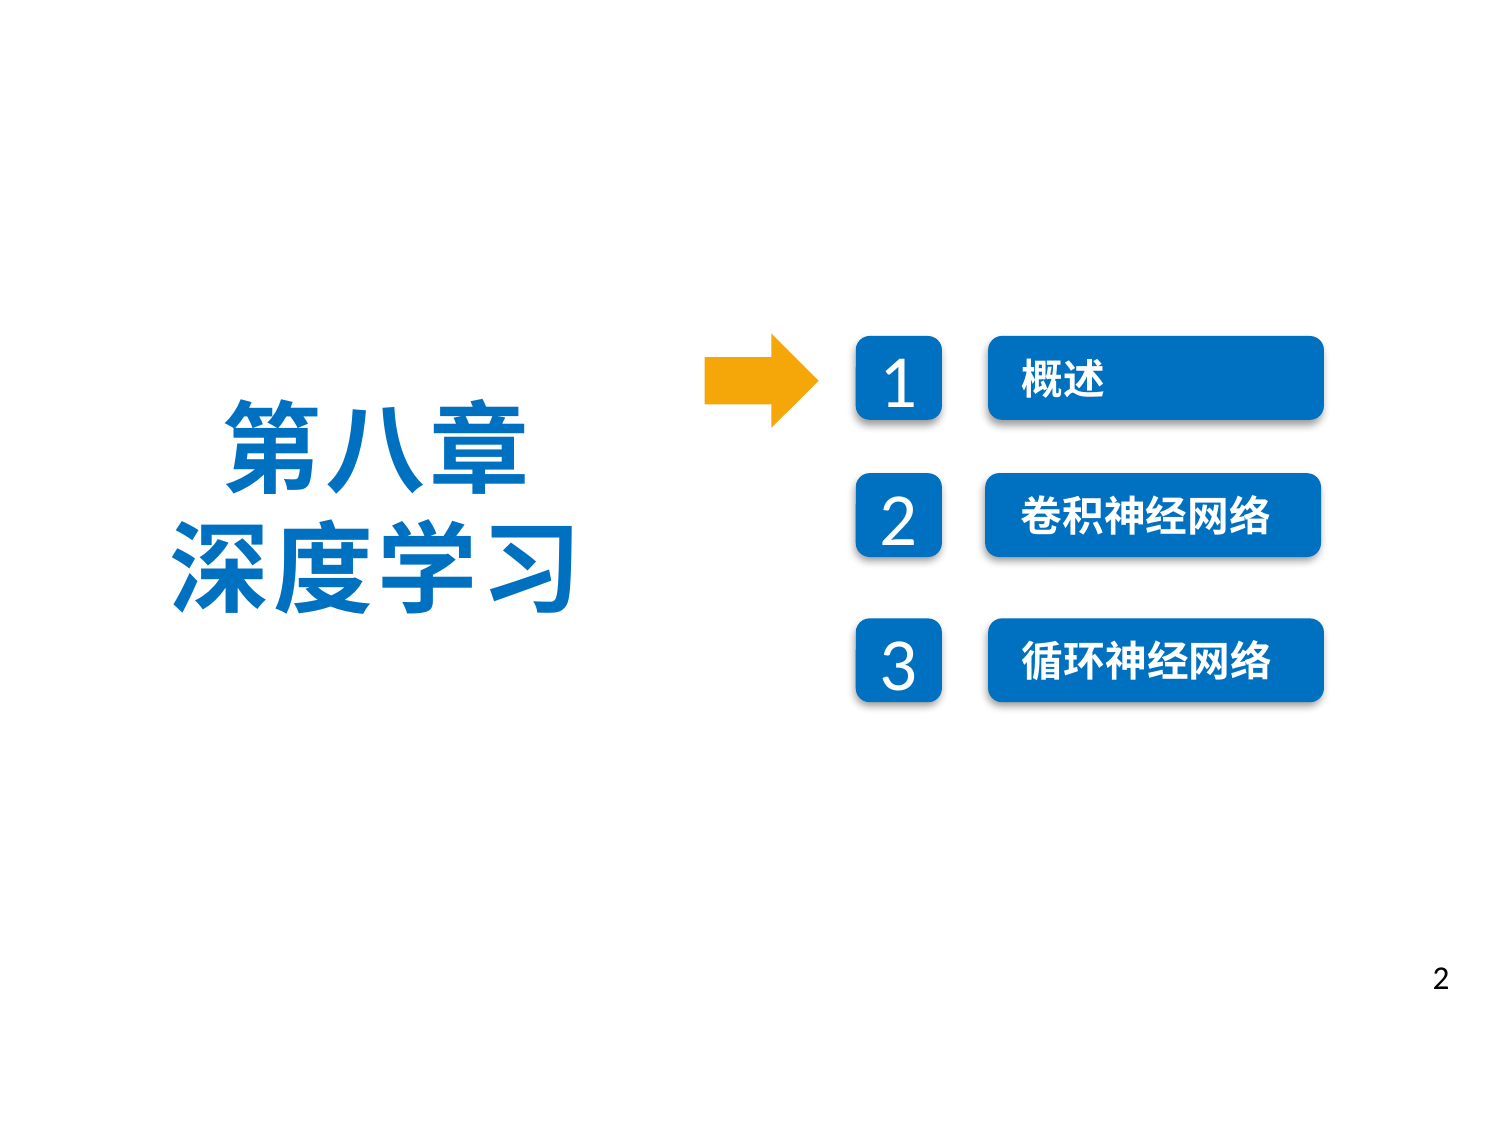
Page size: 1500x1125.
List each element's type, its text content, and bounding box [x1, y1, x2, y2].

text_box 2 [853, 470, 945, 560]
text_box [702, 331, 821, 430]
text_box 第八章 深度学习 [79, 375, 673, 636]
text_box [987, 618, 1325, 703]
text_box 3 [853, 616, 945, 705]
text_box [987, 335, 1325, 421]
text_box 2 [1114, 949, 1465, 995]
text_box 1 [853, 333, 945, 422]
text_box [984, 472, 1322, 558]
